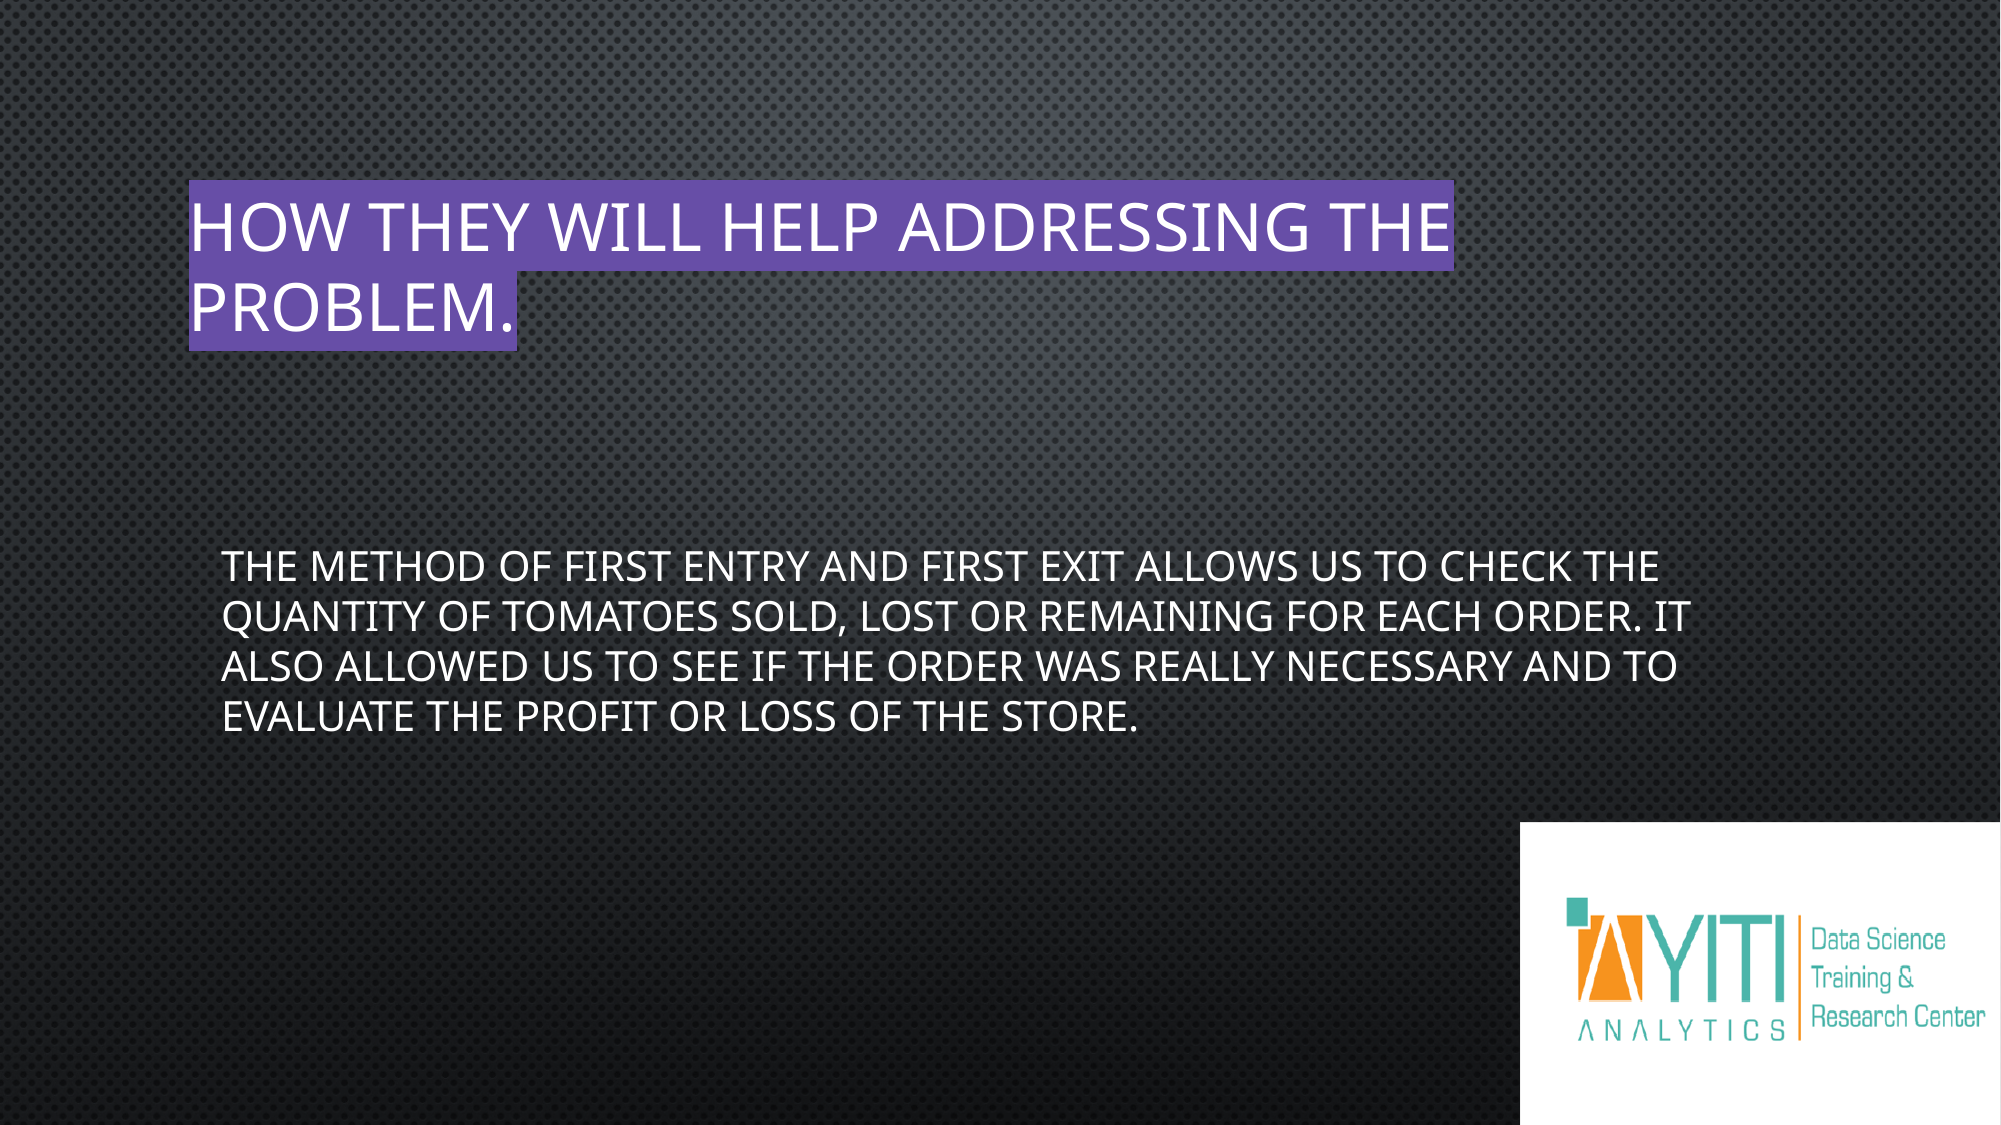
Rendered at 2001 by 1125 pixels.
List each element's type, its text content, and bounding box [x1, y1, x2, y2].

title HOW THEY WILL HELP ADDRESSING THE PROBLEM. [173, 108, 1799, 421]
picture [0, 0, 2001, 1125]
list The method of first entry and first exit allows us to check the quantity of tomatoes sold, lost or remaining for each order. It also allowed us to see if the order was really necessary and to evaluate the profit or loss of the store. [187, 437, 1813, 950]
